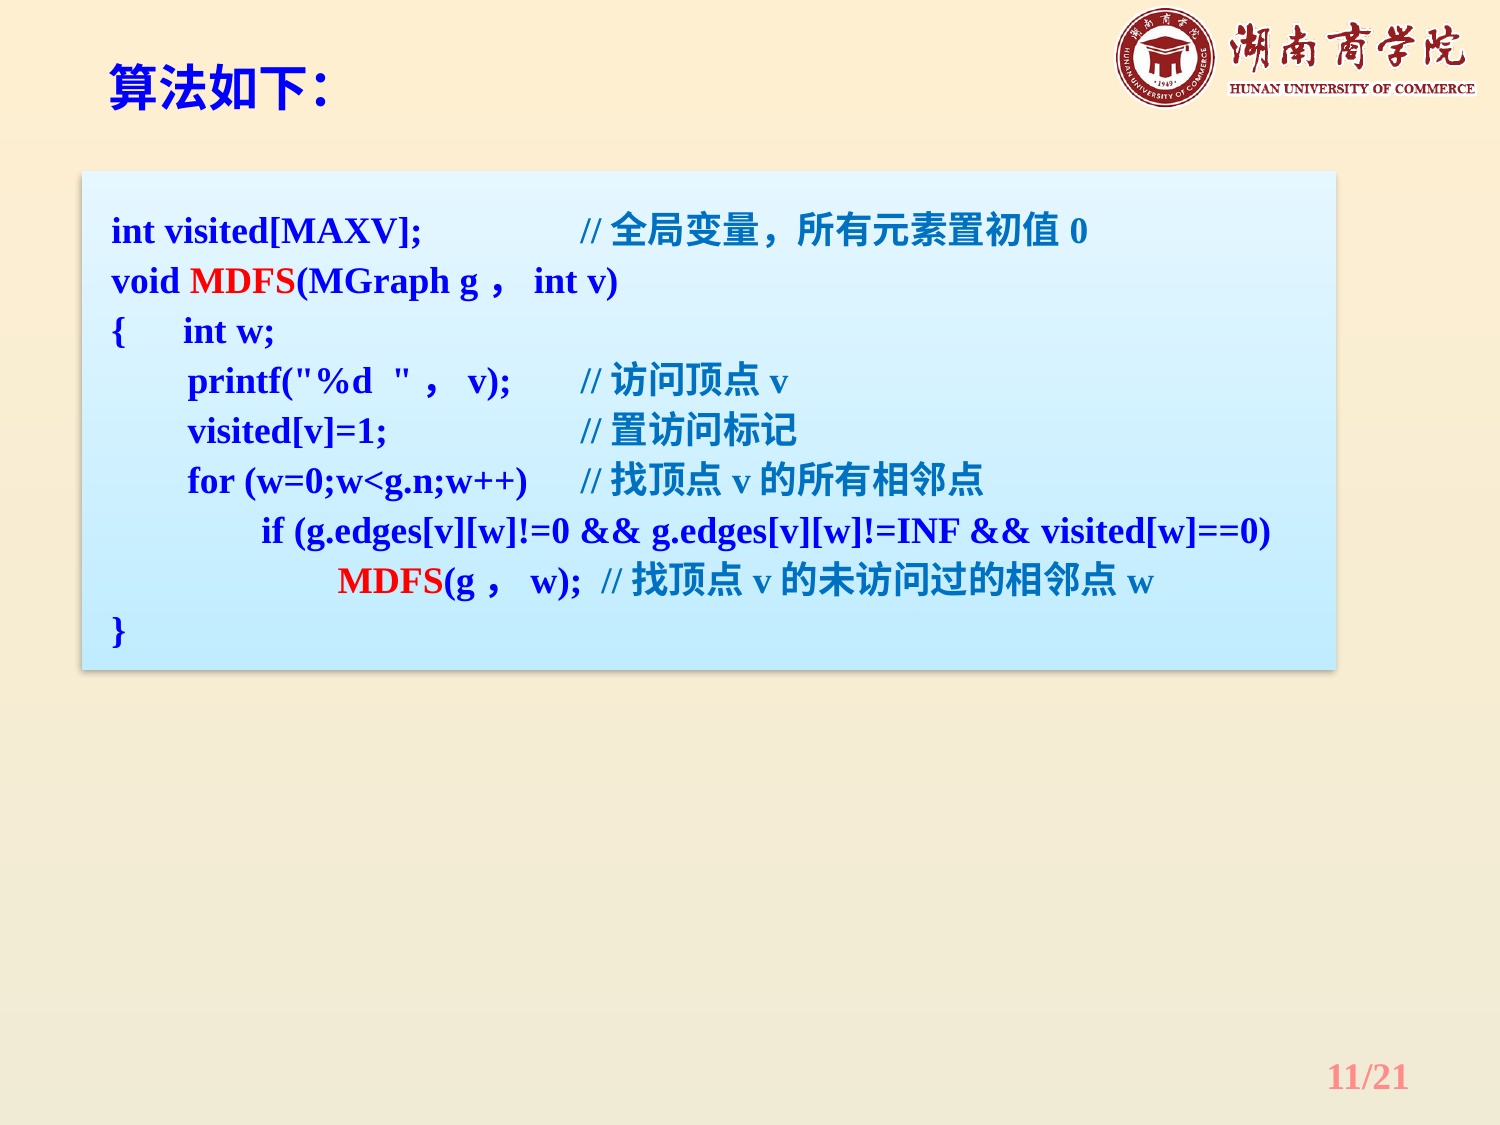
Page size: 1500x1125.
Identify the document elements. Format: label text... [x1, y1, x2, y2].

text_box 算法如下： [93, 46, 528, 125]
slide_number 11/21 [1074, 1042, 1425, 1103]
text_box int visited[MAXV]; //全局变量，所有元素置初值0 void MDFS(MGraph g，int v) { int w; printf("%d "，v); //访问顶点v visited[v]=1; //置访问标记 for (w=0;w<g.n;w++) //找顶点v的所有相邻点 if (g.edges[v][w]!=0 && g.edges[v][w]!=INF && visited[w]==0) MDFS(g，w); //找顶点v的未访问过的相邻点w } [81, 171, 1337, 670]
picture [1086, 0, 1500, 113]
